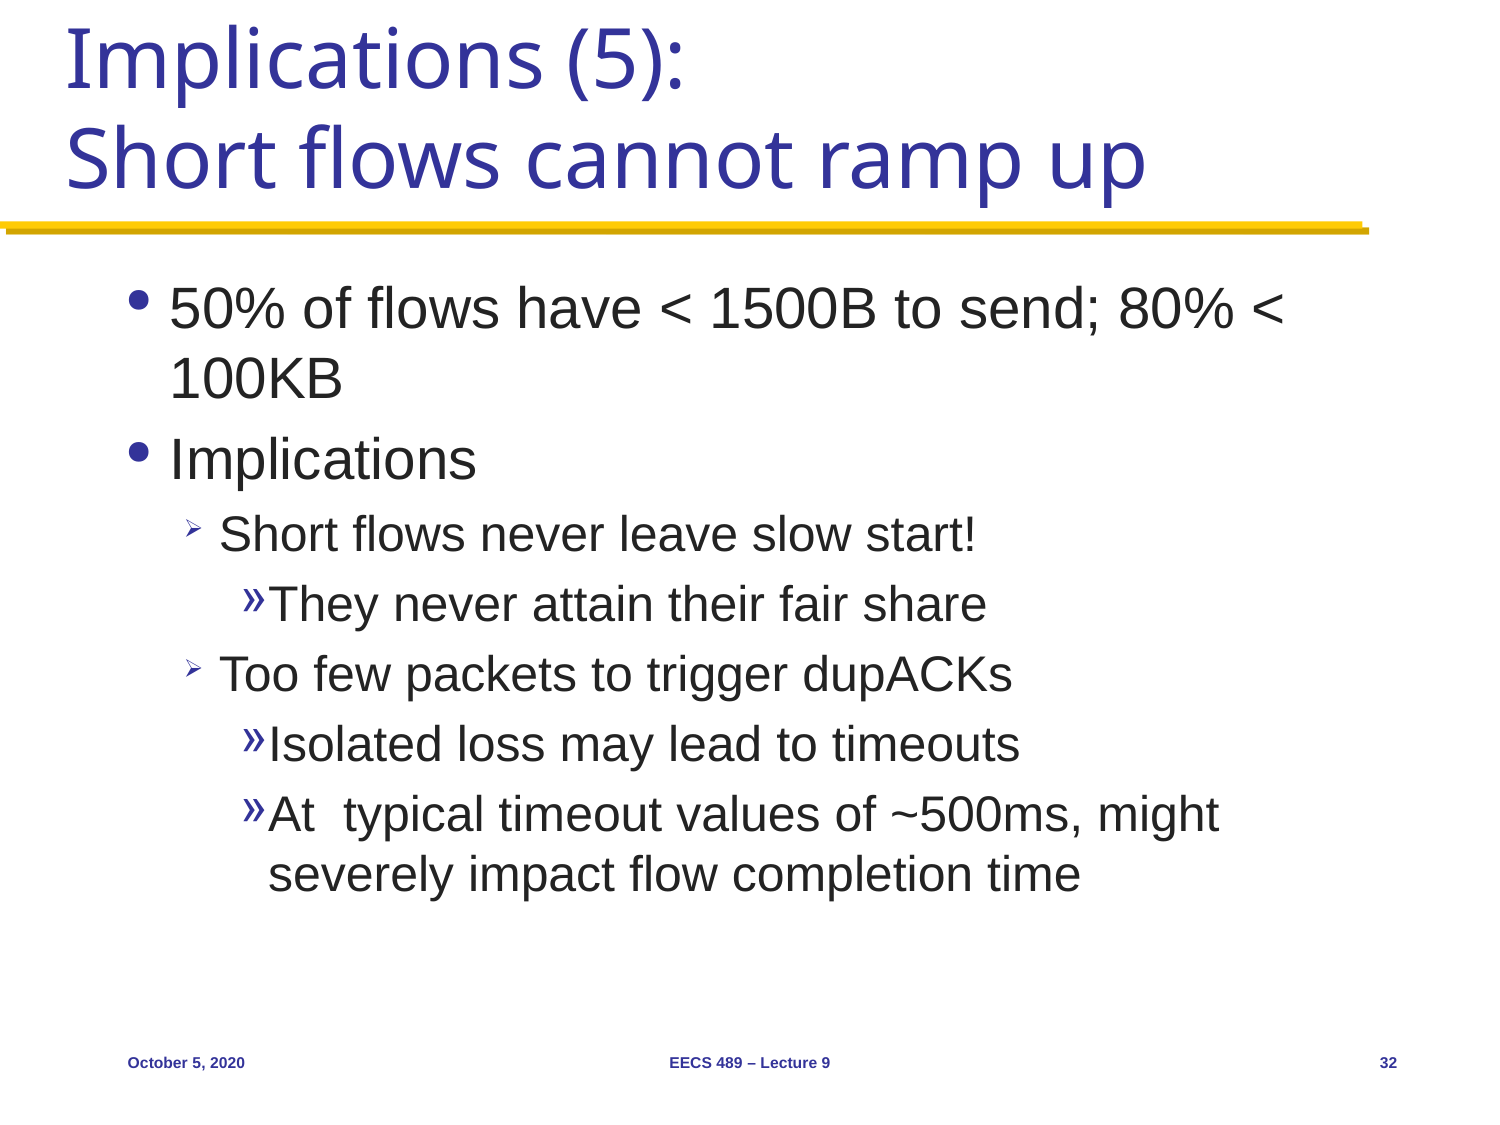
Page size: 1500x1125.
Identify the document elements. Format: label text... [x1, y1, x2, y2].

footer EECS 489 – Lecture 9 [512, 1024, 988, 1101]
slide_number 32 [1312, 1024, 1413, 1101]
list 50% of flows have < 1500B to send; 80% < 100KB Implications Short flows never leave slow start! They never attain their fair share Too few packets to trigger dupACKs Isolated loss may lead to timeouts At typical timeout values of ~500ms, might severely impact flow completion time [112, 262, 1413, 988]
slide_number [112, 1024, 426, 1101]
title Implications (5): Short flows cannot ramp up [49, 24, 1451, 213]
